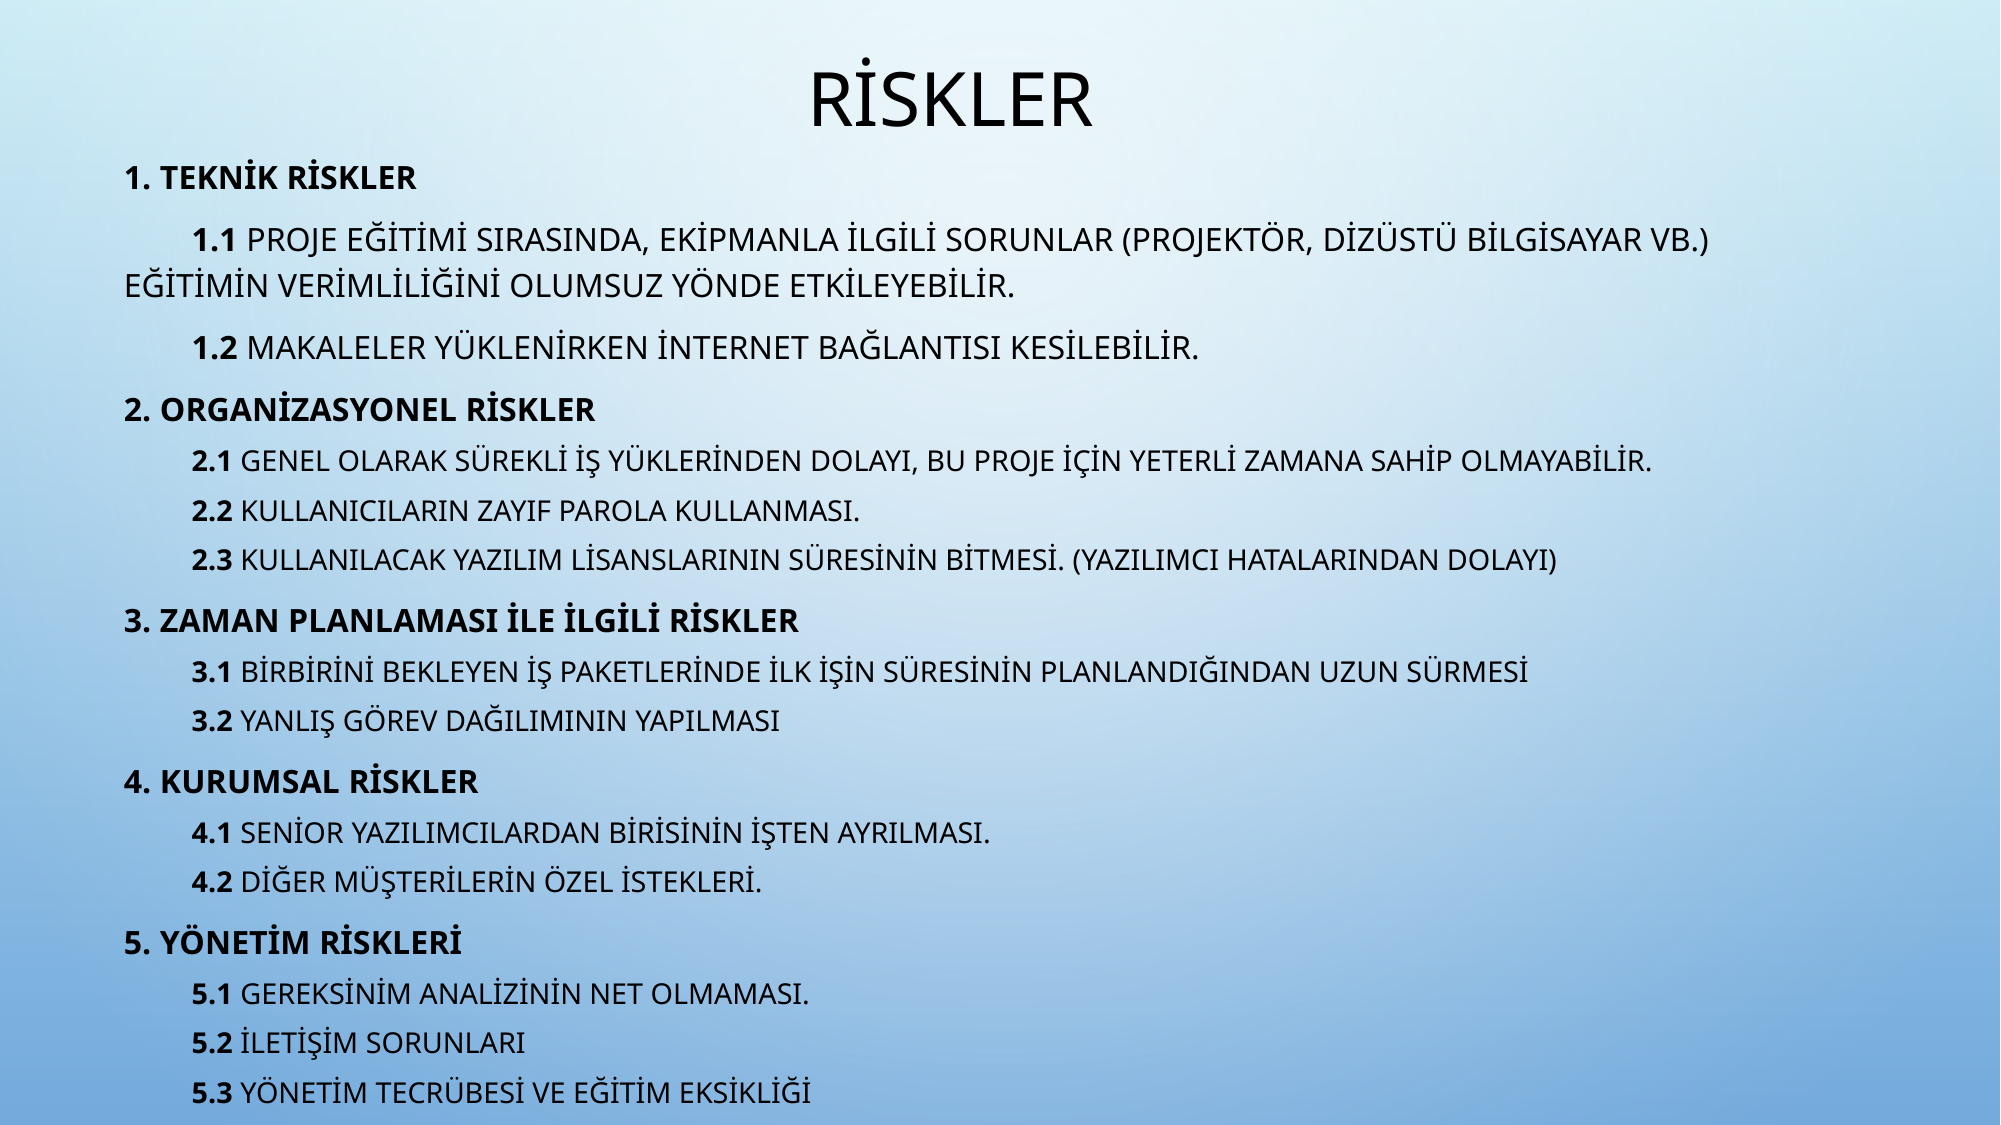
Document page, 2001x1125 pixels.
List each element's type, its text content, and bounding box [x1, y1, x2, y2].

list 1. Teknik riskler 1.1 Proje eğitimi sırasında, ekipmanla ilgili sorunlar (projektör, dizüstü bilgisayar vb.) eğitimin verimliliğini olumsuz yönde etkileyebilir. 1.2 Makaleler yüklenirken internet bağlantısı kesilebilir. 2. Organizasyonel riskler 2.1 Genel olarak sürekli iş yüklerinden dolayı, bu proje için yeterli zamana sahip olmayabilir. 2.2 Kullanıcıların zayıf parola kullanması. 2.3 Kullanılacak yazılım lisanslarının süresinin bitmesi. (Yazılımcı hatalarından dolayı) 3. Zaman Planlaması ile İlgili Riskler 3.1 Birbirini bekleyen iş paketlerinde ilk işin süresinin planlandığından uzun sürmesi 3.2 Yanlış görev dağılımının yapılması 4. Kurumsal Riskler 4.1 Senior yazılımcılardan birisinin işten ayrılması. 4.2 Diğer müşterilerin özel istekleri. 5. Yönetim Riskleri 5.1 Gereksinim analizinin net olmaması. 5.2 İletişim sorunları 5.3 Yönetim tecrübesi ve eğitim eksikliği [108, 141, 1842, 1125]
title RİSKLER [84, 22, 1818, 181]
